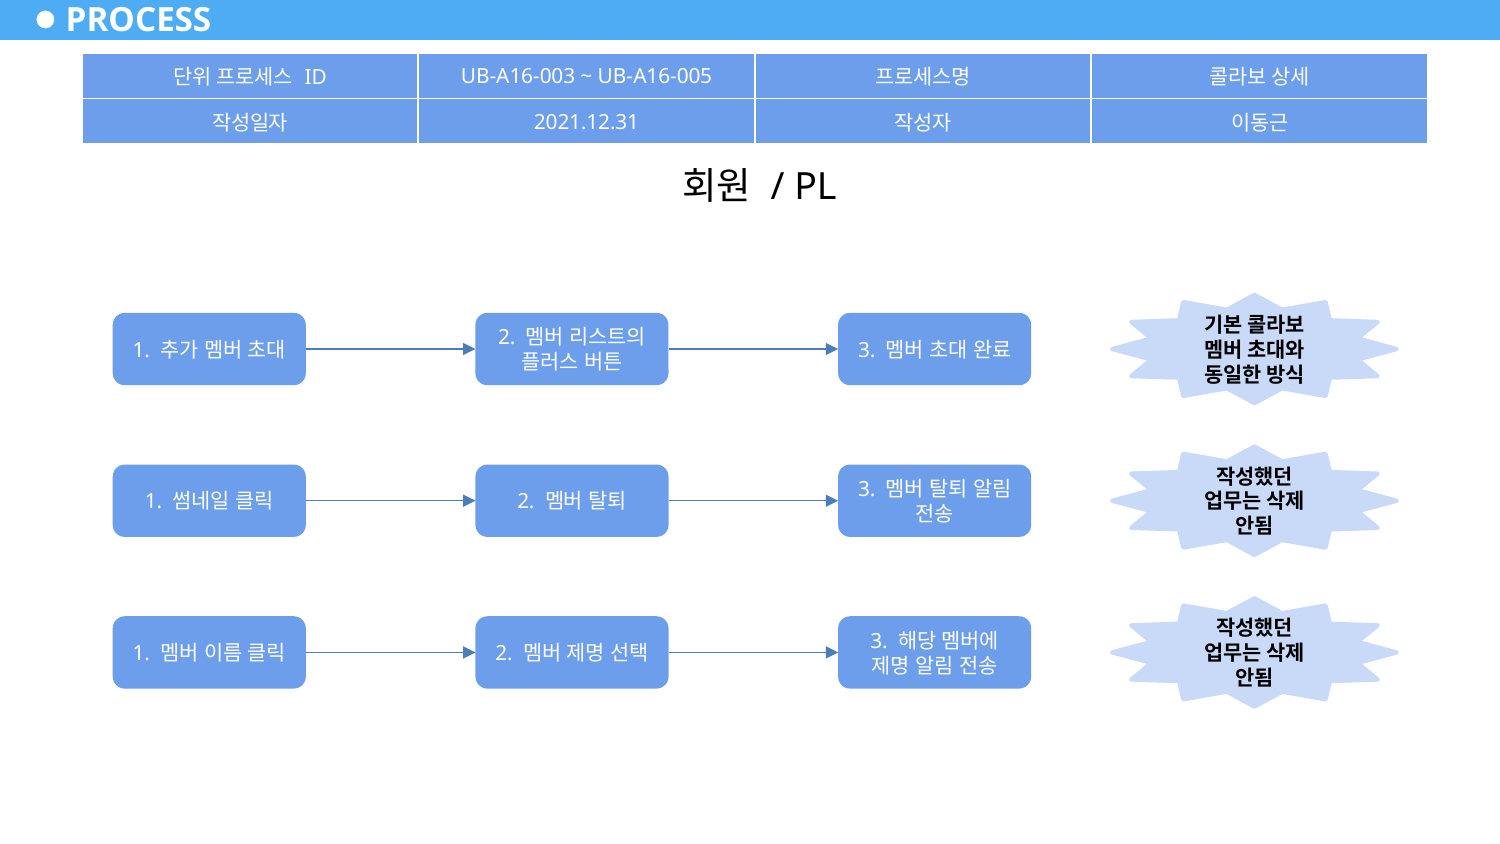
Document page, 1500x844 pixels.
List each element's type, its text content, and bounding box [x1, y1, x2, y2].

text_box 3. 멤버 탈퇴 알림 전송 [838, 464, 1032, 537]
text_box 2. 멤버 리스트의 플러스 버튼 [475, 312, 669, 386]
text_box 기본 콜라보 멤버 초대와 동일한 방식 [1112, 294, 1397, 404]
text_box 2. 멤버 탈퇴 [475, 464, 669, 537]
text_box 2. 멤버 제명 선택 [475, 616, 669, 689]
text_box 작성했던 업무는 삭제 안됨 [1112, 598, 1397, 707]
text_box 3. 해당 멤버에 제명 알림 전송 [838, 616, 1032, 689]
table_cell 작성자 [756, 99, 1090, 143]
text_box 회원 / PL [604, 154, 915, 215]
text_box 1. 멤버 이름 클릭 [112, 616, 306, 689]
table_header UB-A16-003 ~ UB-A16-005 [419, 54, 754, 98]
table_cell 작성일자 [83, 99, 417, 143]
table_cell 이동근 [1092, 99, 1427, 143]
table_header 프로세스명 [756, 54, 1090, 98]
table_header 콜라보 상세 [1092, 54, 1427, 98]
text_box 1. 추가 멤버 초대 [112, 312, 306, 386]
text_box 1. 썸네일 클릭 [112, 464, 306, 537]
text_box 작성했던 업무는 삭제 안됨 [1112, 446, 1397, 555]
table_header 단위 프로세스 ID [83, 54, 417, 98]
title PROCESS [52, 0, 236, 43]
table_cell 2021.12.31 [419, 99, 754, 143]
text_box 3. 멤버 초대 완료 [838, 312, 1032, 386]
